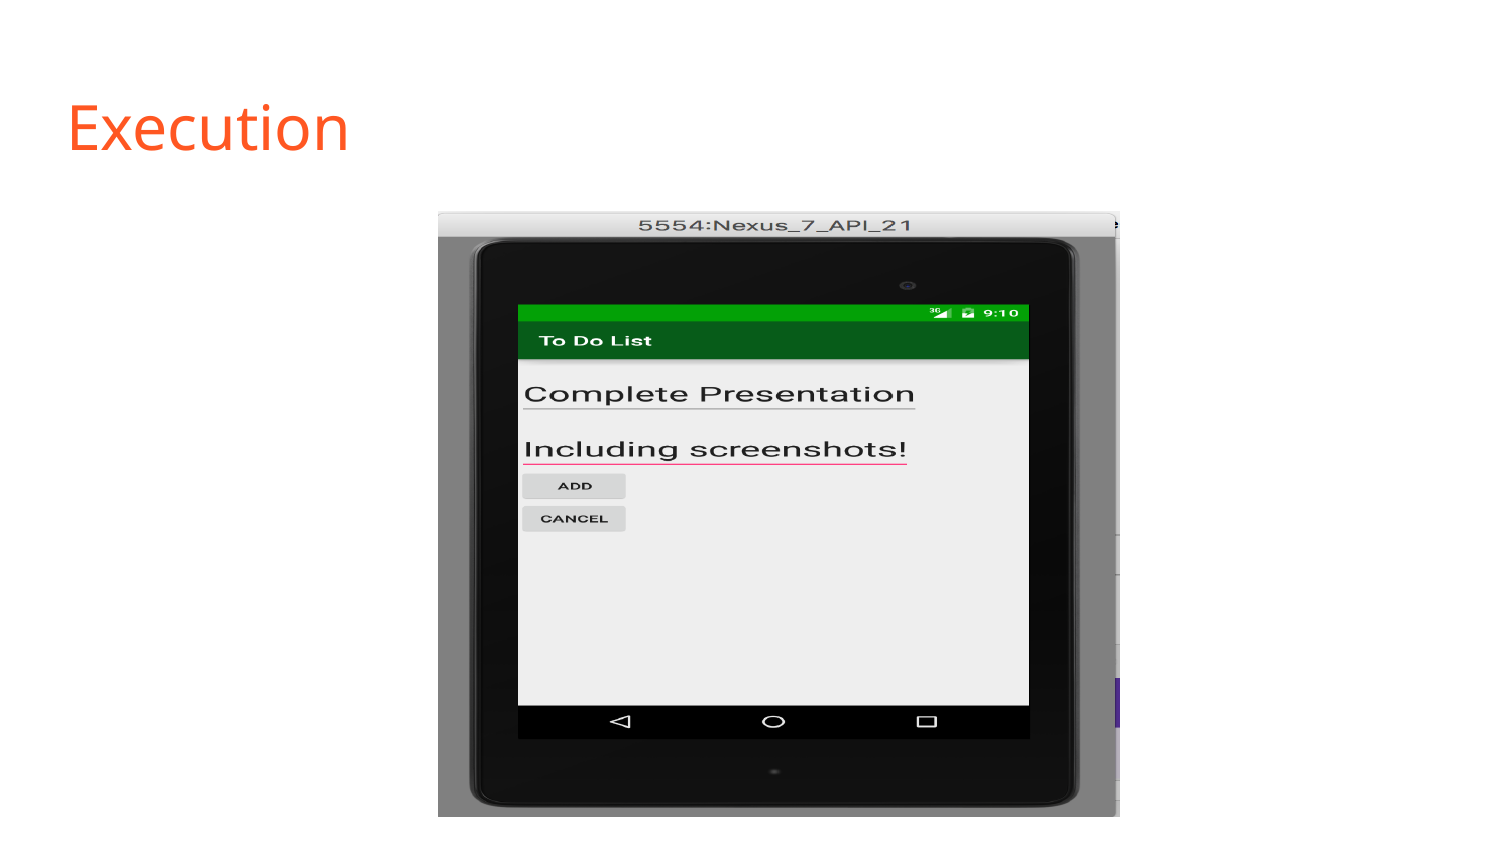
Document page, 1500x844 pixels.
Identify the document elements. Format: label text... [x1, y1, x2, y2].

picture [437, 211, 1121, 817]
title Execution [51, 72, 1449, 167]
